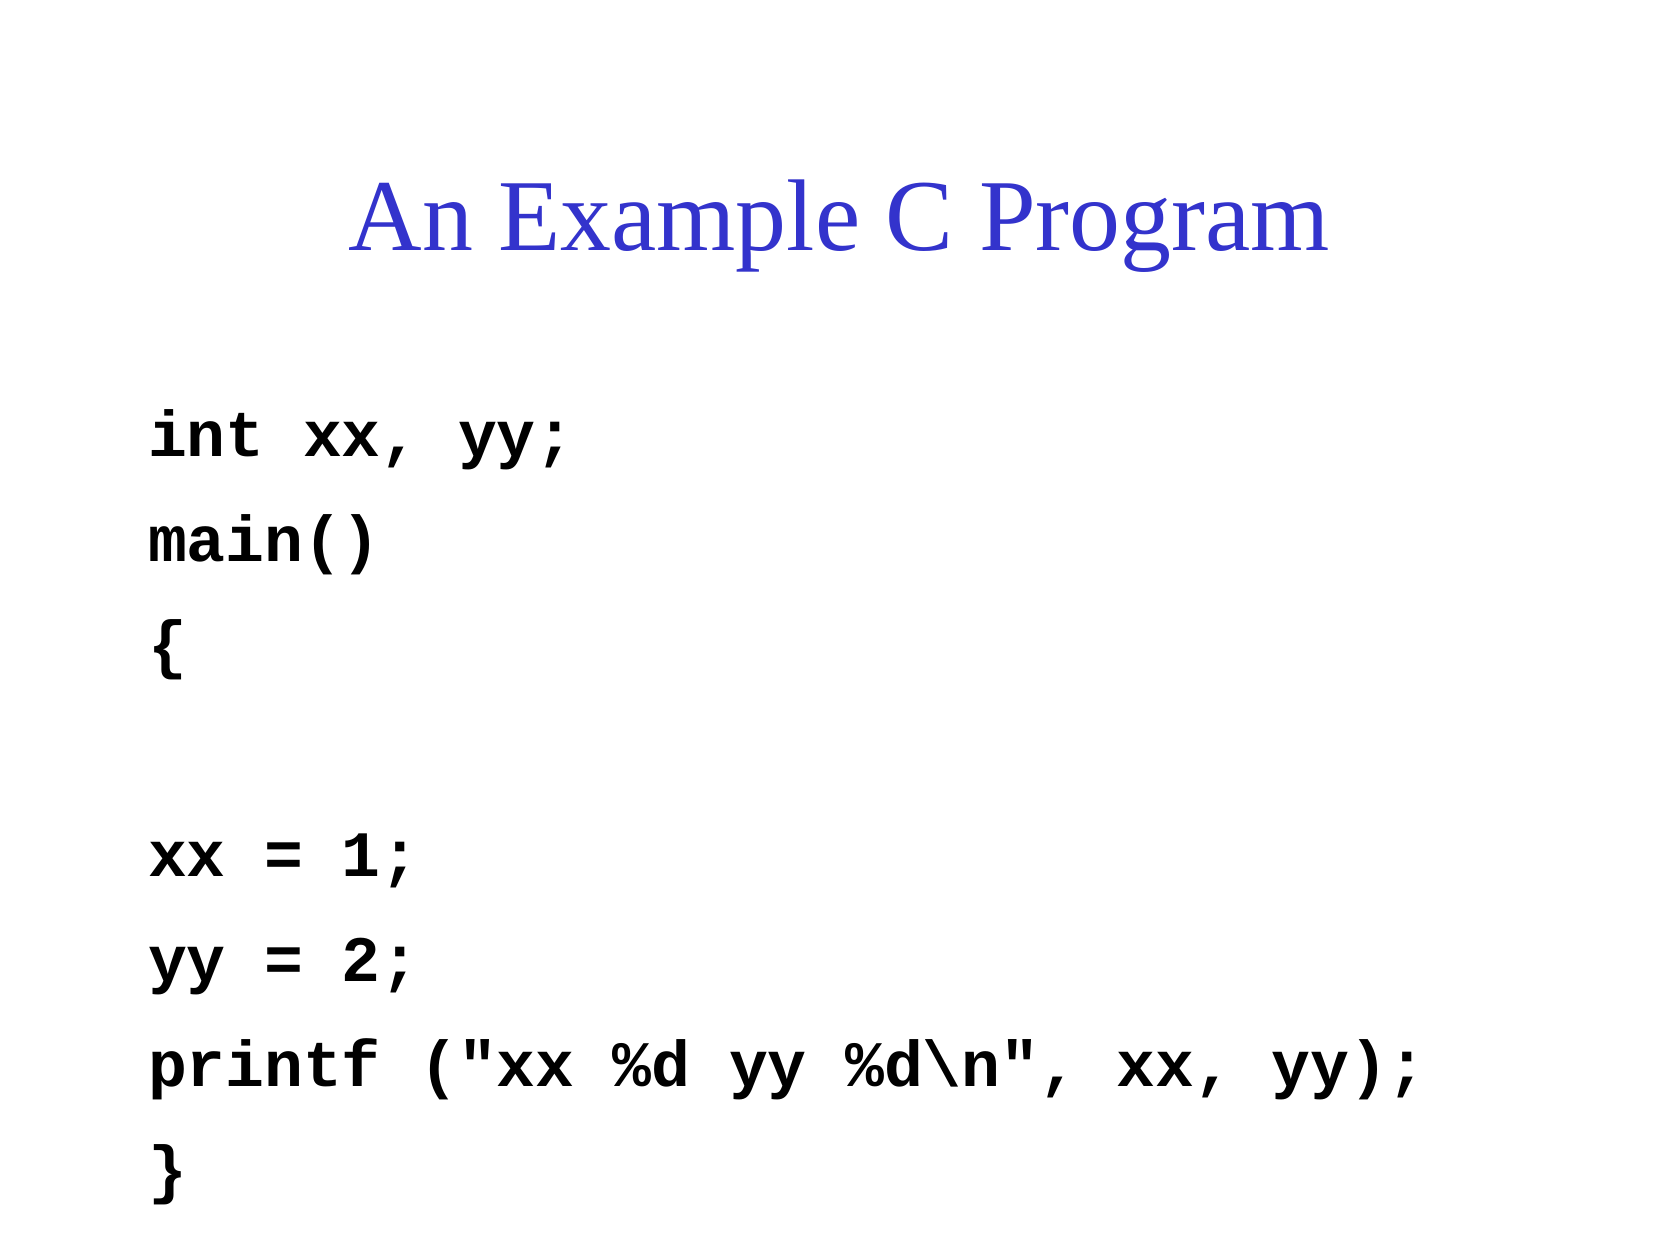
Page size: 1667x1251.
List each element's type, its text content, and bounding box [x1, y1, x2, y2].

title An Example C Program [141, 119, 1538, 324]
list int xx, yy; main() { xx = 1; yy = 2; printf ("xx %d yy %d\n", xx, yy); } [141, 369, 1538, 1116]
